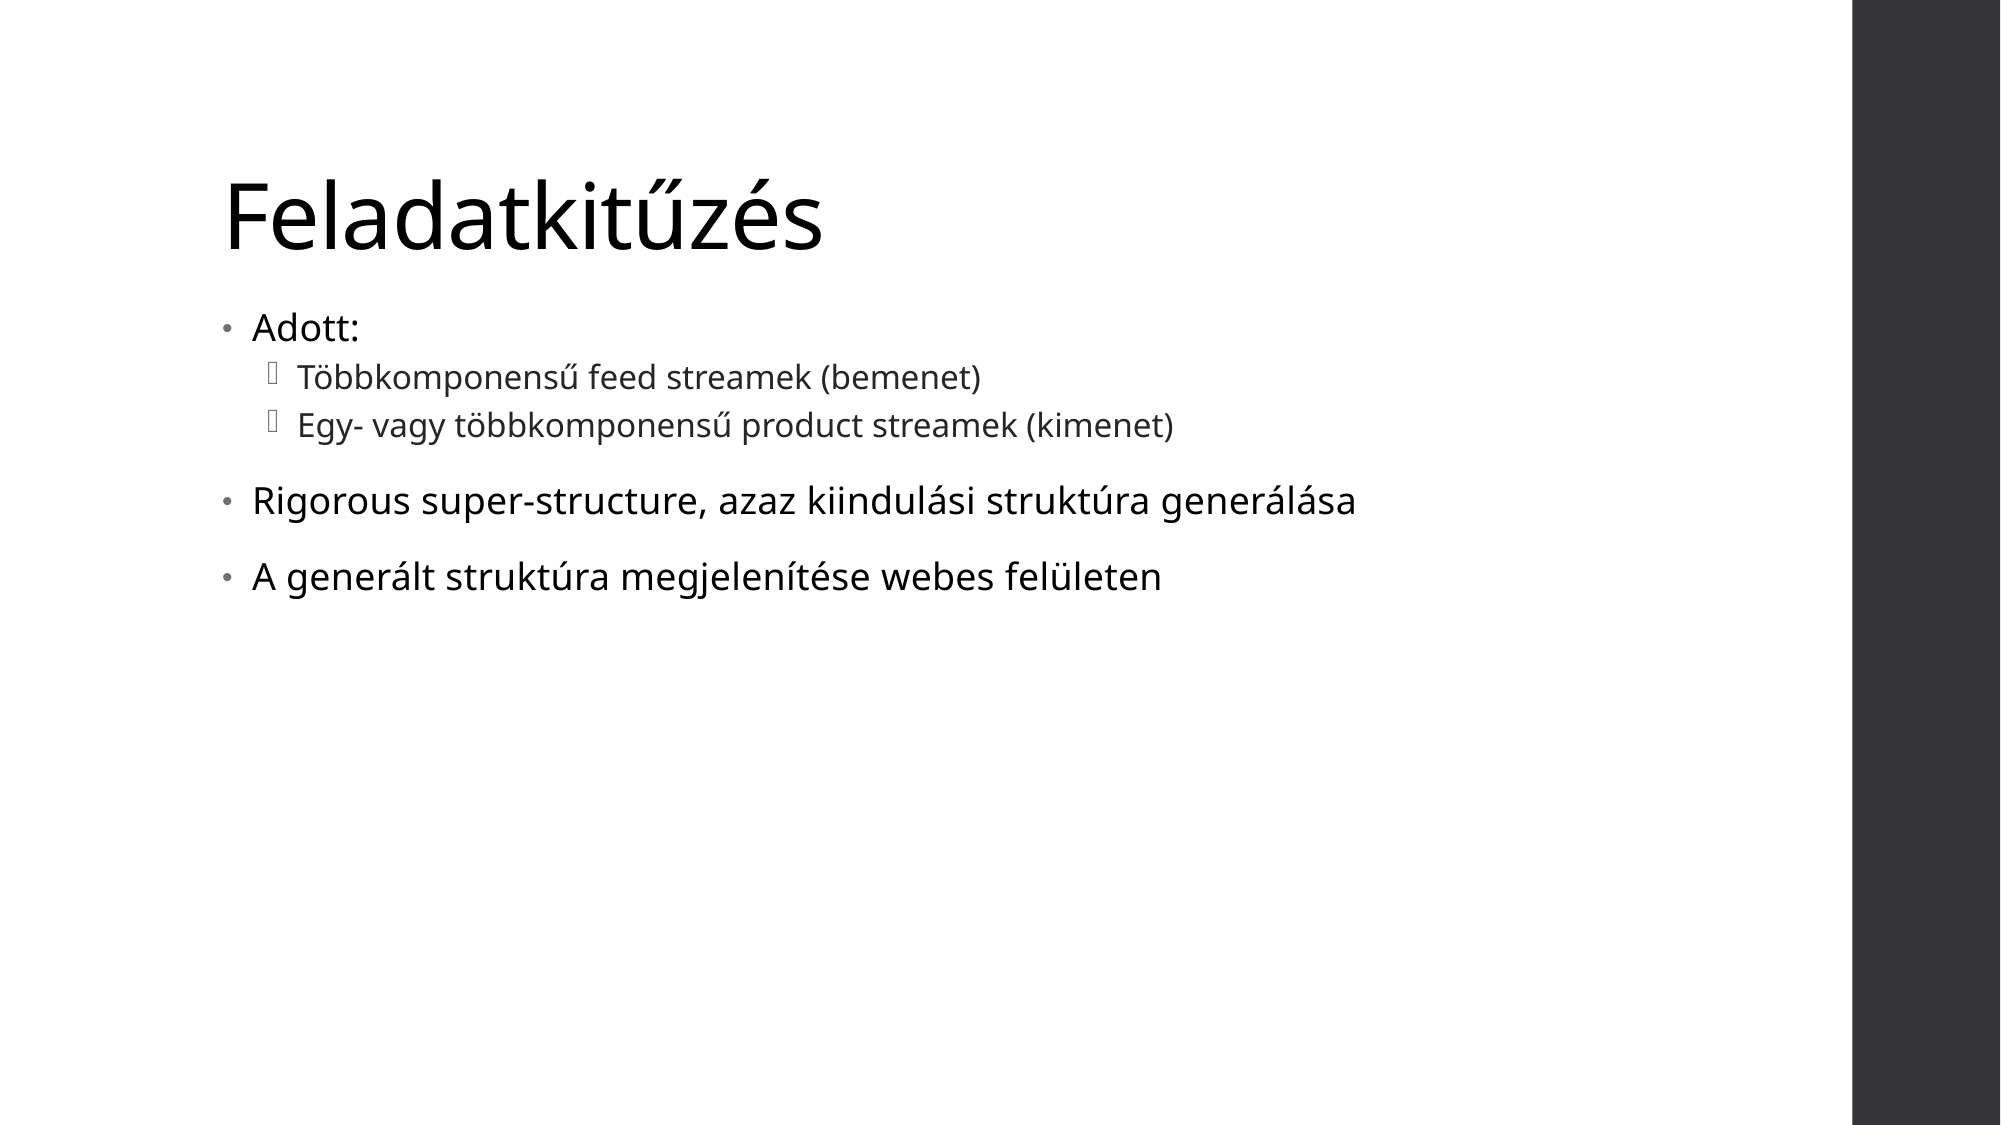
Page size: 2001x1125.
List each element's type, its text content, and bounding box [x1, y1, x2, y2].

title Feladatkitűzés [206, 60, 1797, 278]
list Adott: Többkomponensű feed streamek (bemenet) Egy- vagy többkomponensű product streamek (kimenet) Rigorous super-structure, azaz kiindulási struktúra generálása A generált struktúra megjelenítése webes felületen [206, 299, 1617, 1014]
